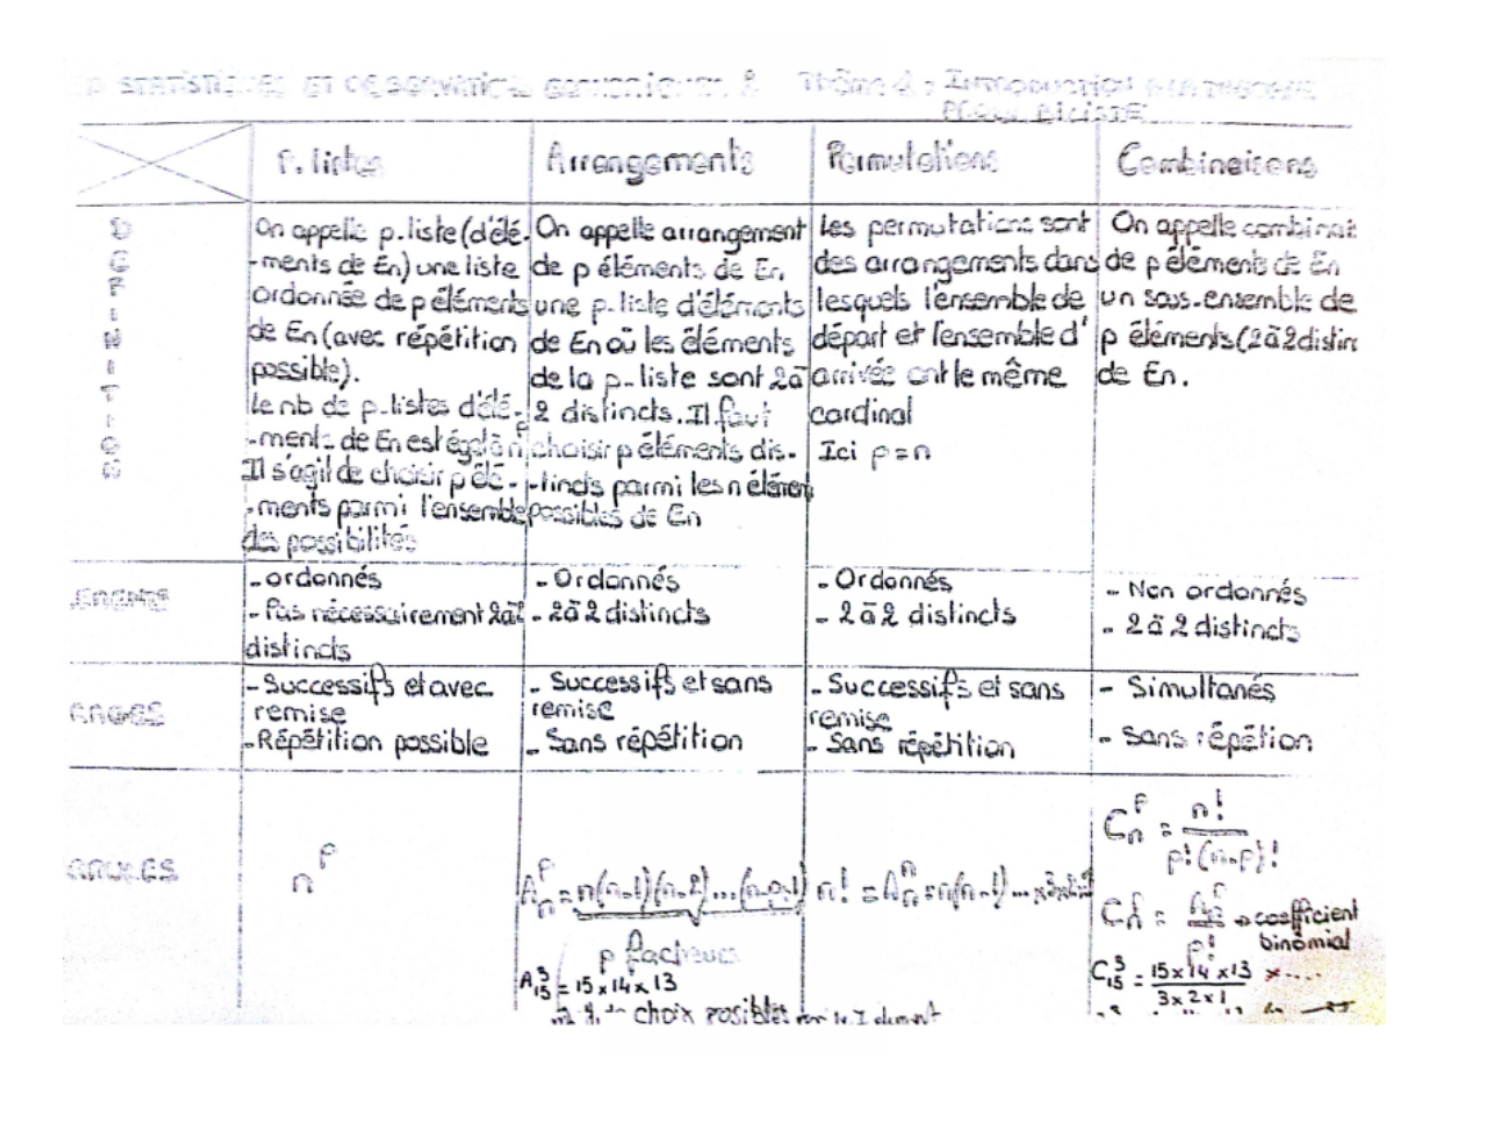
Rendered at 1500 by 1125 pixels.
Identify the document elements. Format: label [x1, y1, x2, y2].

picture [64, 0, 1385, 1125]
